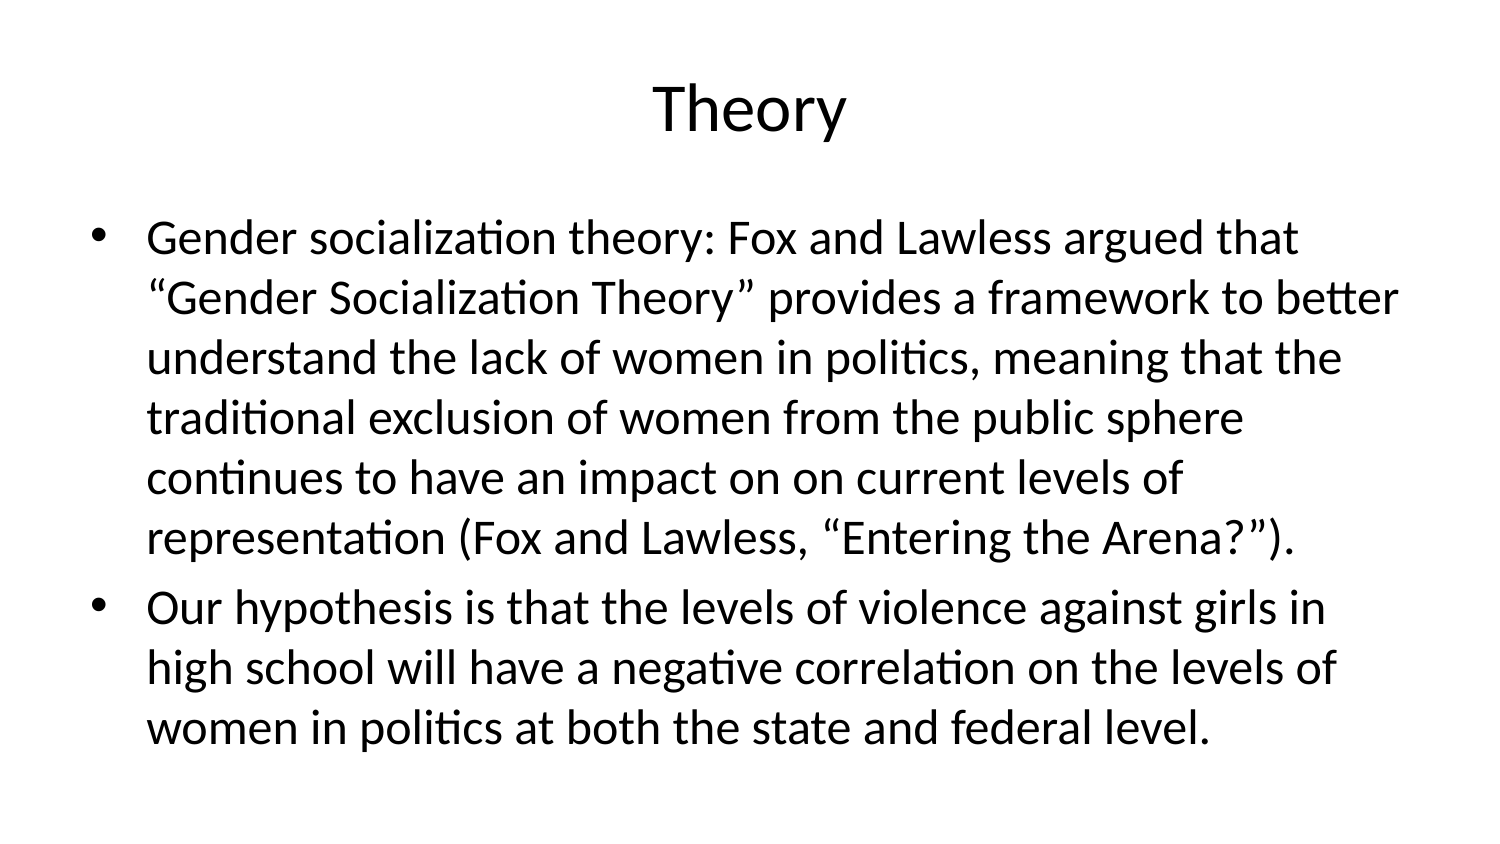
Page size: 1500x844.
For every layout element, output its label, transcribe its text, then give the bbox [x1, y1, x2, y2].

list Gender socialization theory: Fox and Lawless argued that “Gender Socialization Theory” provides a framework to better understand the lack of women in politics, meaning that the traditional exclusion of women from the public sphere continues to have an impact on on current levels of representation (Fox and Lawless, “Entering the Arena?”). Our hypothesis is that the levels of violence against girls in high school will have a negative correlation on the levels of women in politics at both the state and federal level. [75, 196, 1425, 754]
title Theory [75, 33, 1425, 175]
